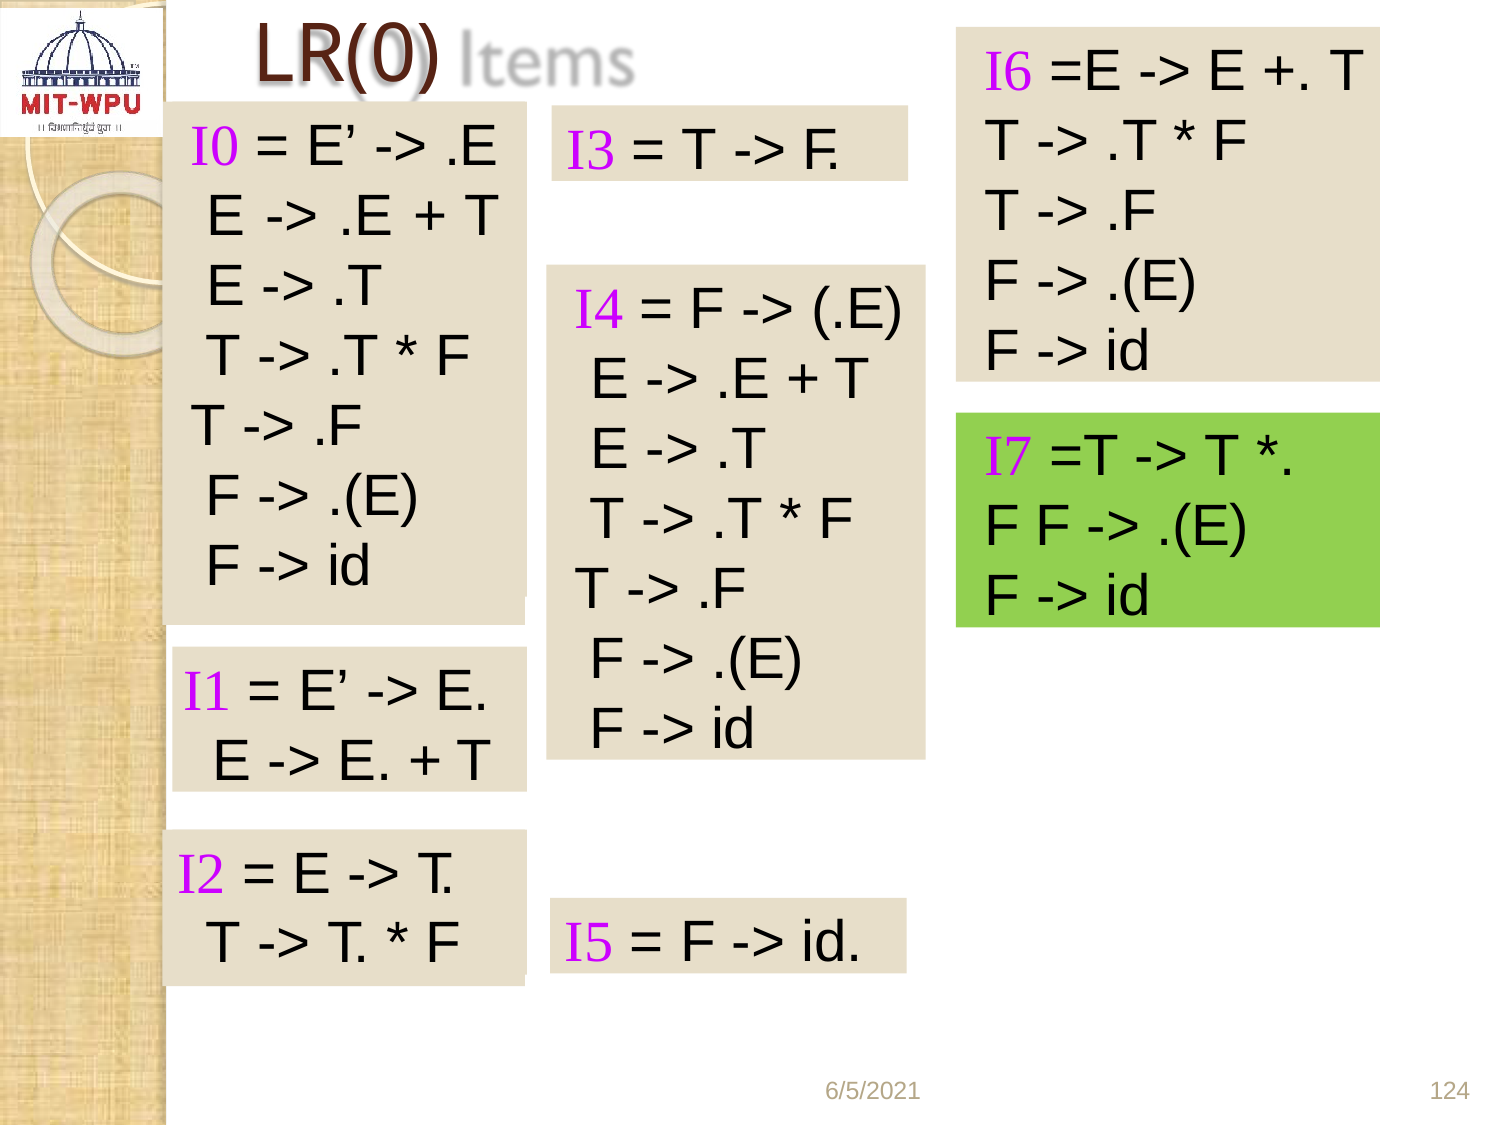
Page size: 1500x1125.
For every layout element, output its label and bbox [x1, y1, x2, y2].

picture [0, 0, 166, 1125]
text_box [172, 646, 527, 792]
text_box [955, 26, 1380, 382]
title [527, 111, 640, 196]
slide_number [1424, 1074, 1479, 1125]
text_box [546, 264, 926, 760]
text_box [955, 412, 1380, 628]
text_box [162, 829, 527, 987]
text_box [822, 1074, 925, 1105]
text_box [162, 0, 909, 625]
text_box [550, 897, 907, 974]
